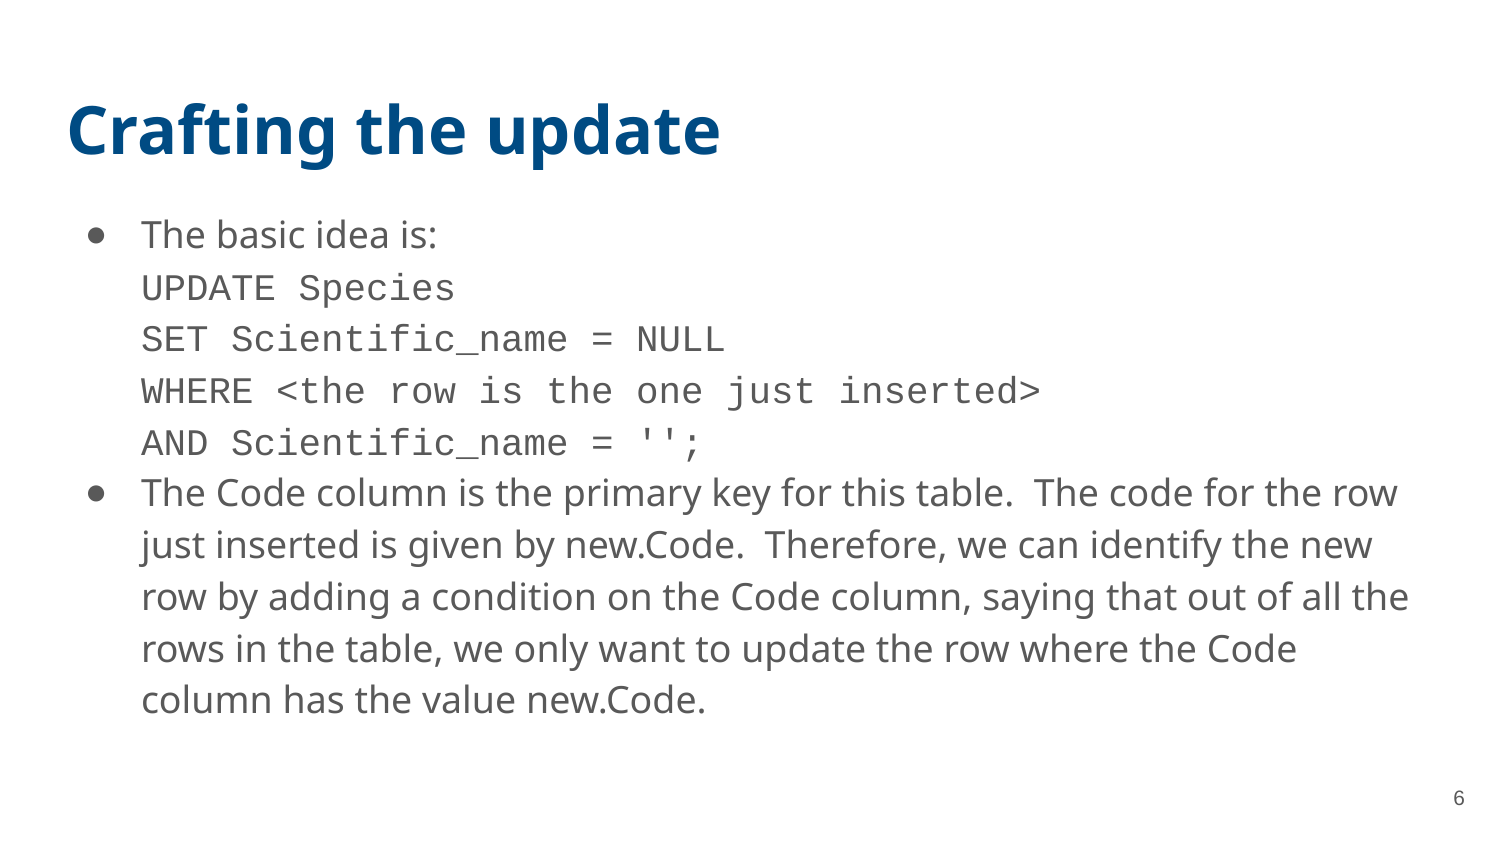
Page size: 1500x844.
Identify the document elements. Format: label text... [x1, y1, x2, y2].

title Crafting the update [51, 72, 1449, 167]
list The basic idea is: UPDATE Species SET Scientific_name = NULL WHERE <the row is the one just inserted> AND Scientific_name = ''; The Code column is the primary key for this table. The code for the row just inserted is given by new.Code. Therefore, we can identify the new row by adding a condition on the Code column, saying that out of all the rows in the table, we only want to update the row where the Code column has the value new.Code. [51, 189, 1449, 750]
slide_number 6 [1389, 764, 1480, 830]
